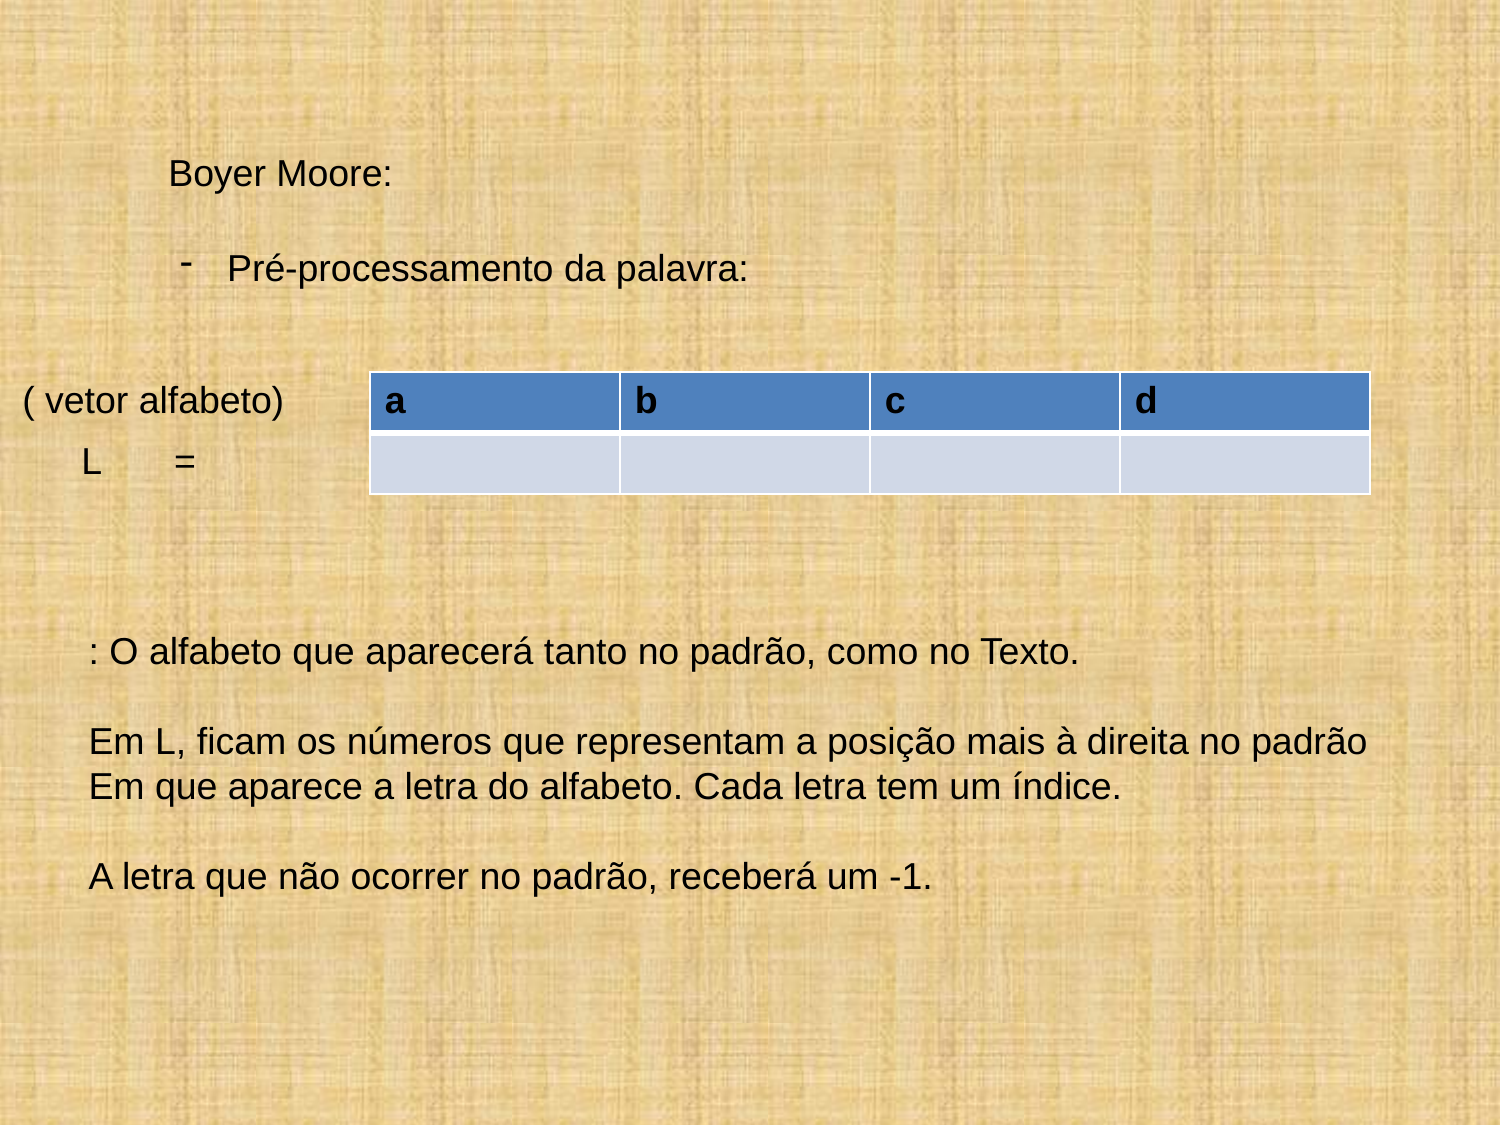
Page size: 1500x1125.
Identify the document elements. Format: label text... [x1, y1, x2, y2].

table_header a [371, 373, 619, 430]
text_box Pré-processamento da palavra: [165, 236, 1420, 584]
table_header c [871, 373, 1119, 430]
table_header b [621, 373, 869, 430]
table_cell [621, 436, 869, 493]
text_box Boyer Moore: [153, 141, 622, 200]
table_cell [1121, 436, 1369, 493]
picture [0, 0, 1500, 1125]
text_box L = [66, 429, 212, 490]
table_cell [871, 436, 1119, 493]
table_cell [371, 436, 619, 493]
table_header d [1121, 373, 1369, 430]
